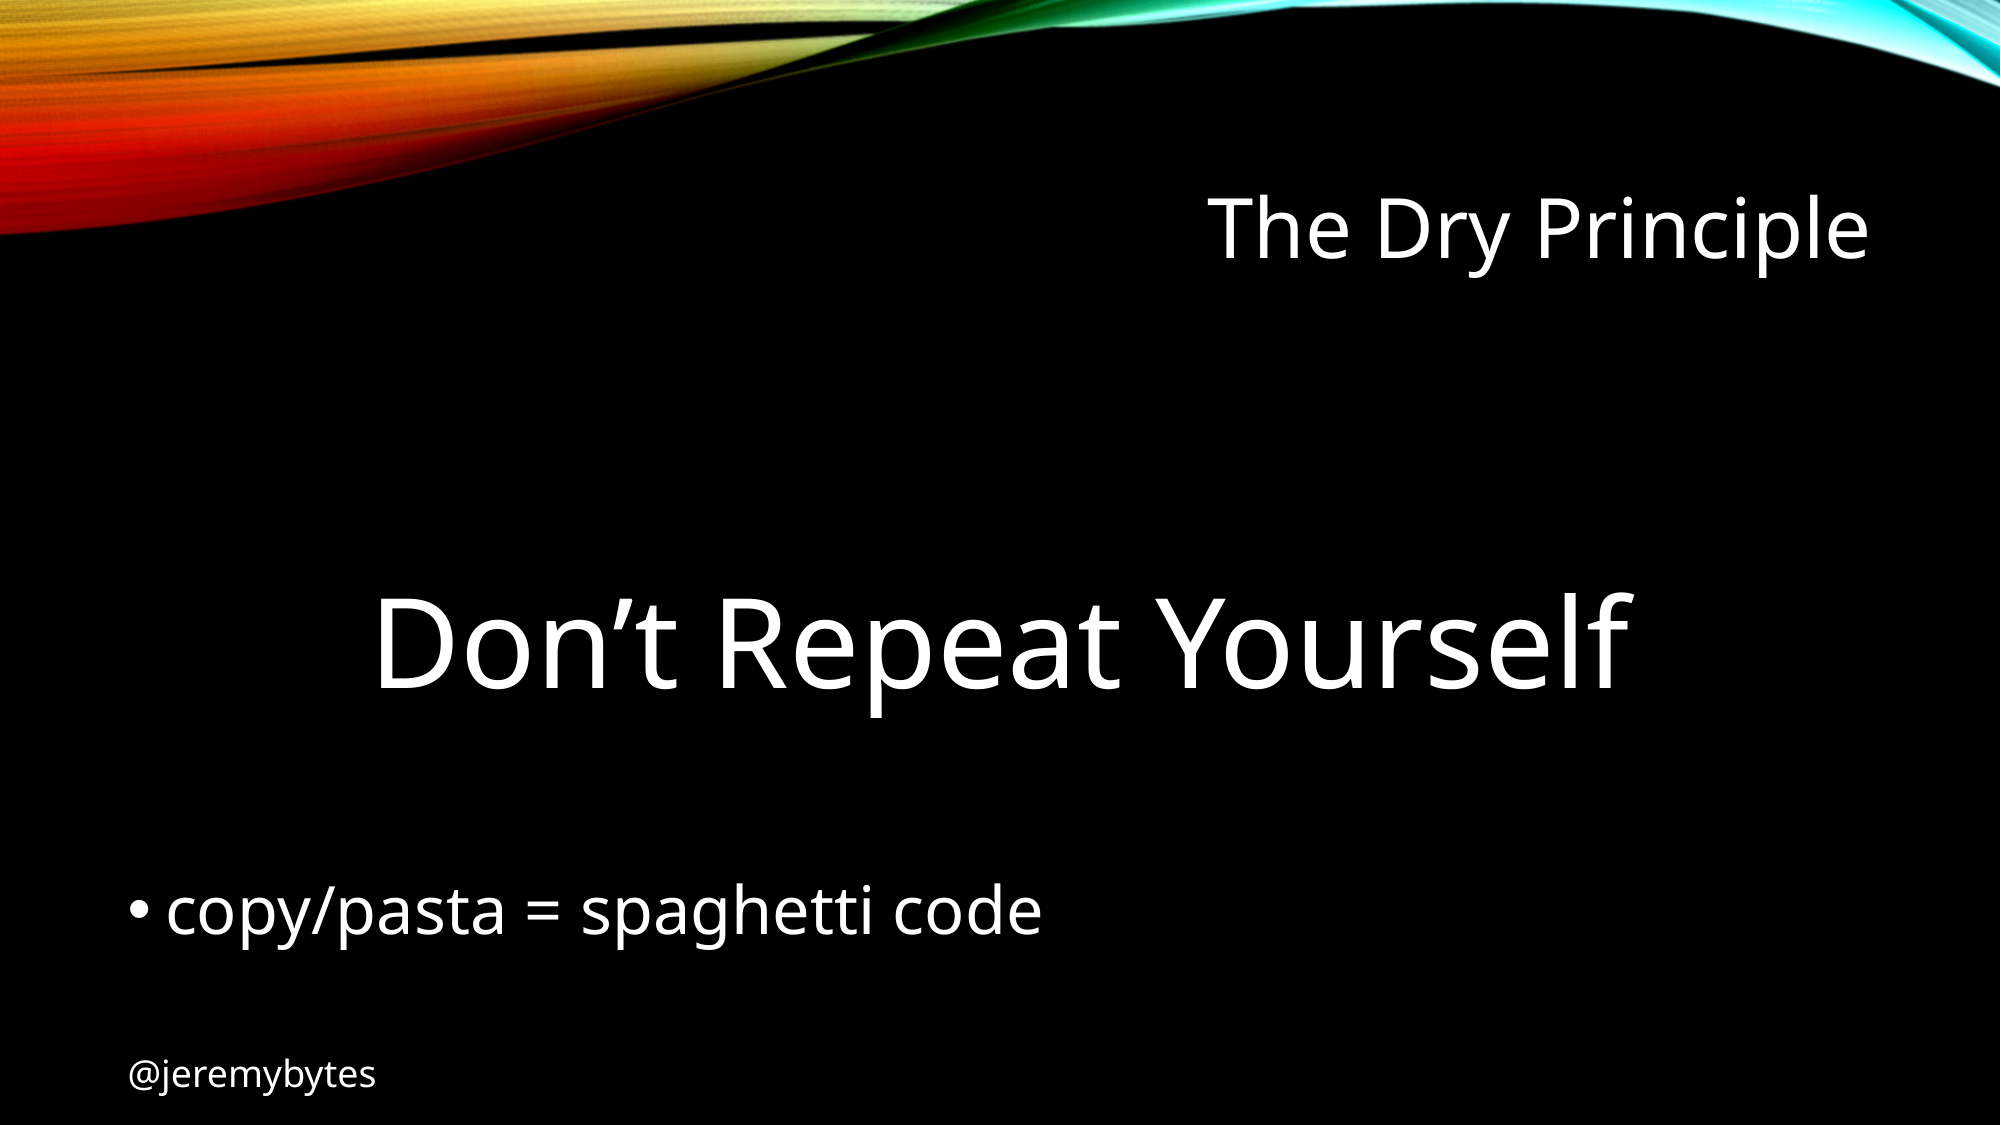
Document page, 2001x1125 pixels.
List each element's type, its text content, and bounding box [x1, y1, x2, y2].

footer @jeremybytes [112, 1042, 1388, 1103]
list Don’t Repeat Yourself copy/pasta = spaghetti code [112, 360, 1888, 1021]
picture [0, 0, 2000, 237]
title The Dry Principle [474, 125, 1888, 338]
